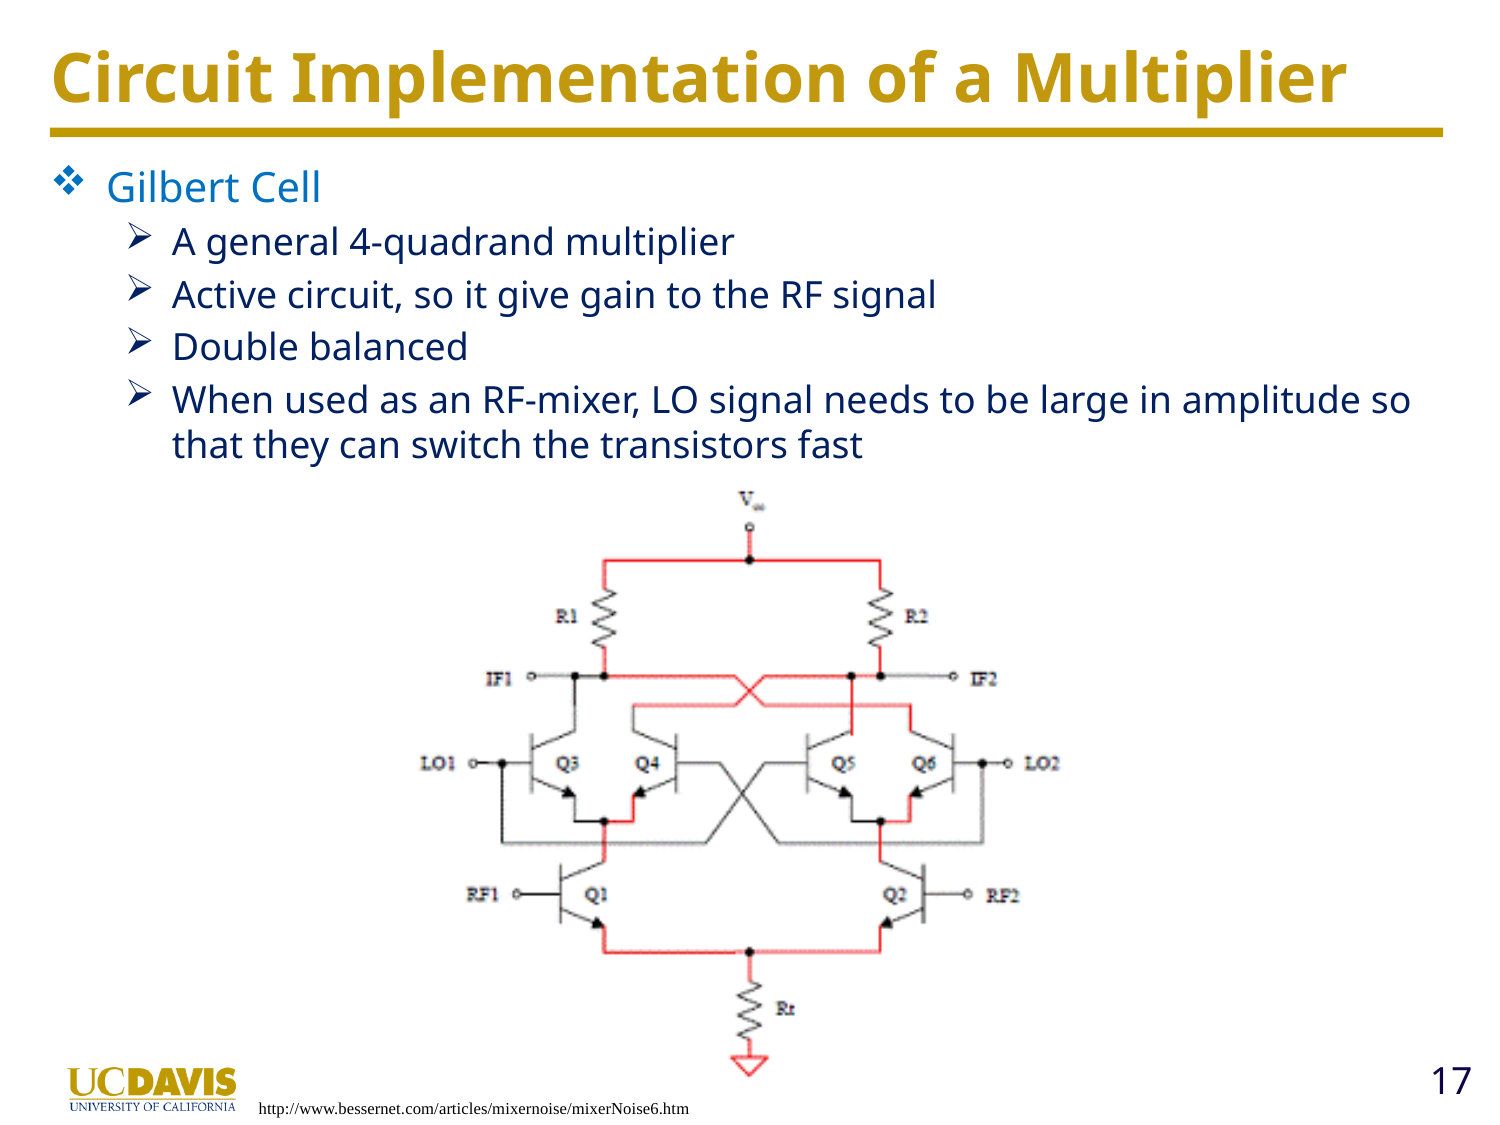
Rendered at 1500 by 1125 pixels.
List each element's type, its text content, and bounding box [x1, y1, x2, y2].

picture [67, 1067, 236, 1111]
picture [370, 478, 1112, 1098]
list Gilbert Cell A general 4-quadrand multiplier Active circuit, so it give gain to the RF signal Double balanced When used as an RF-mixer, LO signal needs to be large in amplitude so that they can switch the transistors fast [49, 152, 1444, 865]
text_box http://www.bessernet.com/articles/mixernoise/mixerNoise6.htm [243, 1090, 994, 1125]
title Circuit Implementation of a Multiplier [49, 0, 1444, 151]
